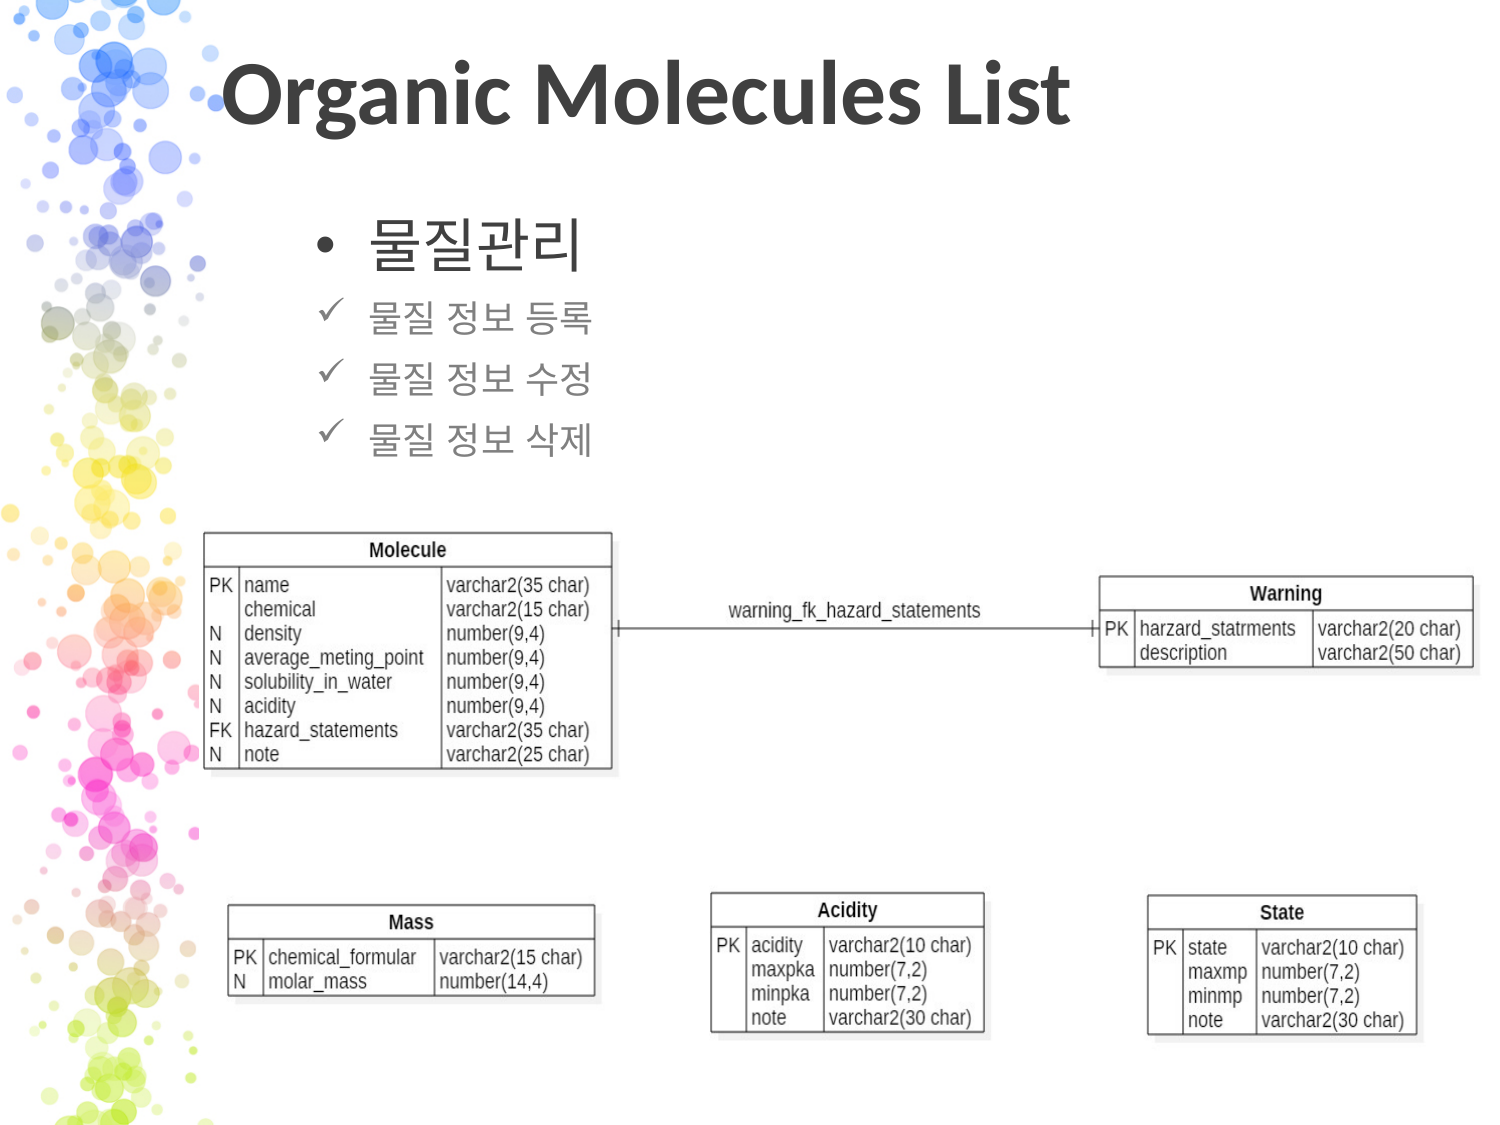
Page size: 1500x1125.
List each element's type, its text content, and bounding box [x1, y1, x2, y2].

title Organic Molecules List [206, 0, 1500, 176]
picture [0, 0, 1500, 1125]
list 물질관리 물질 정보 등록 물질 정보 수정 물질 정보 삭제 [301, 187, 715, 467]
